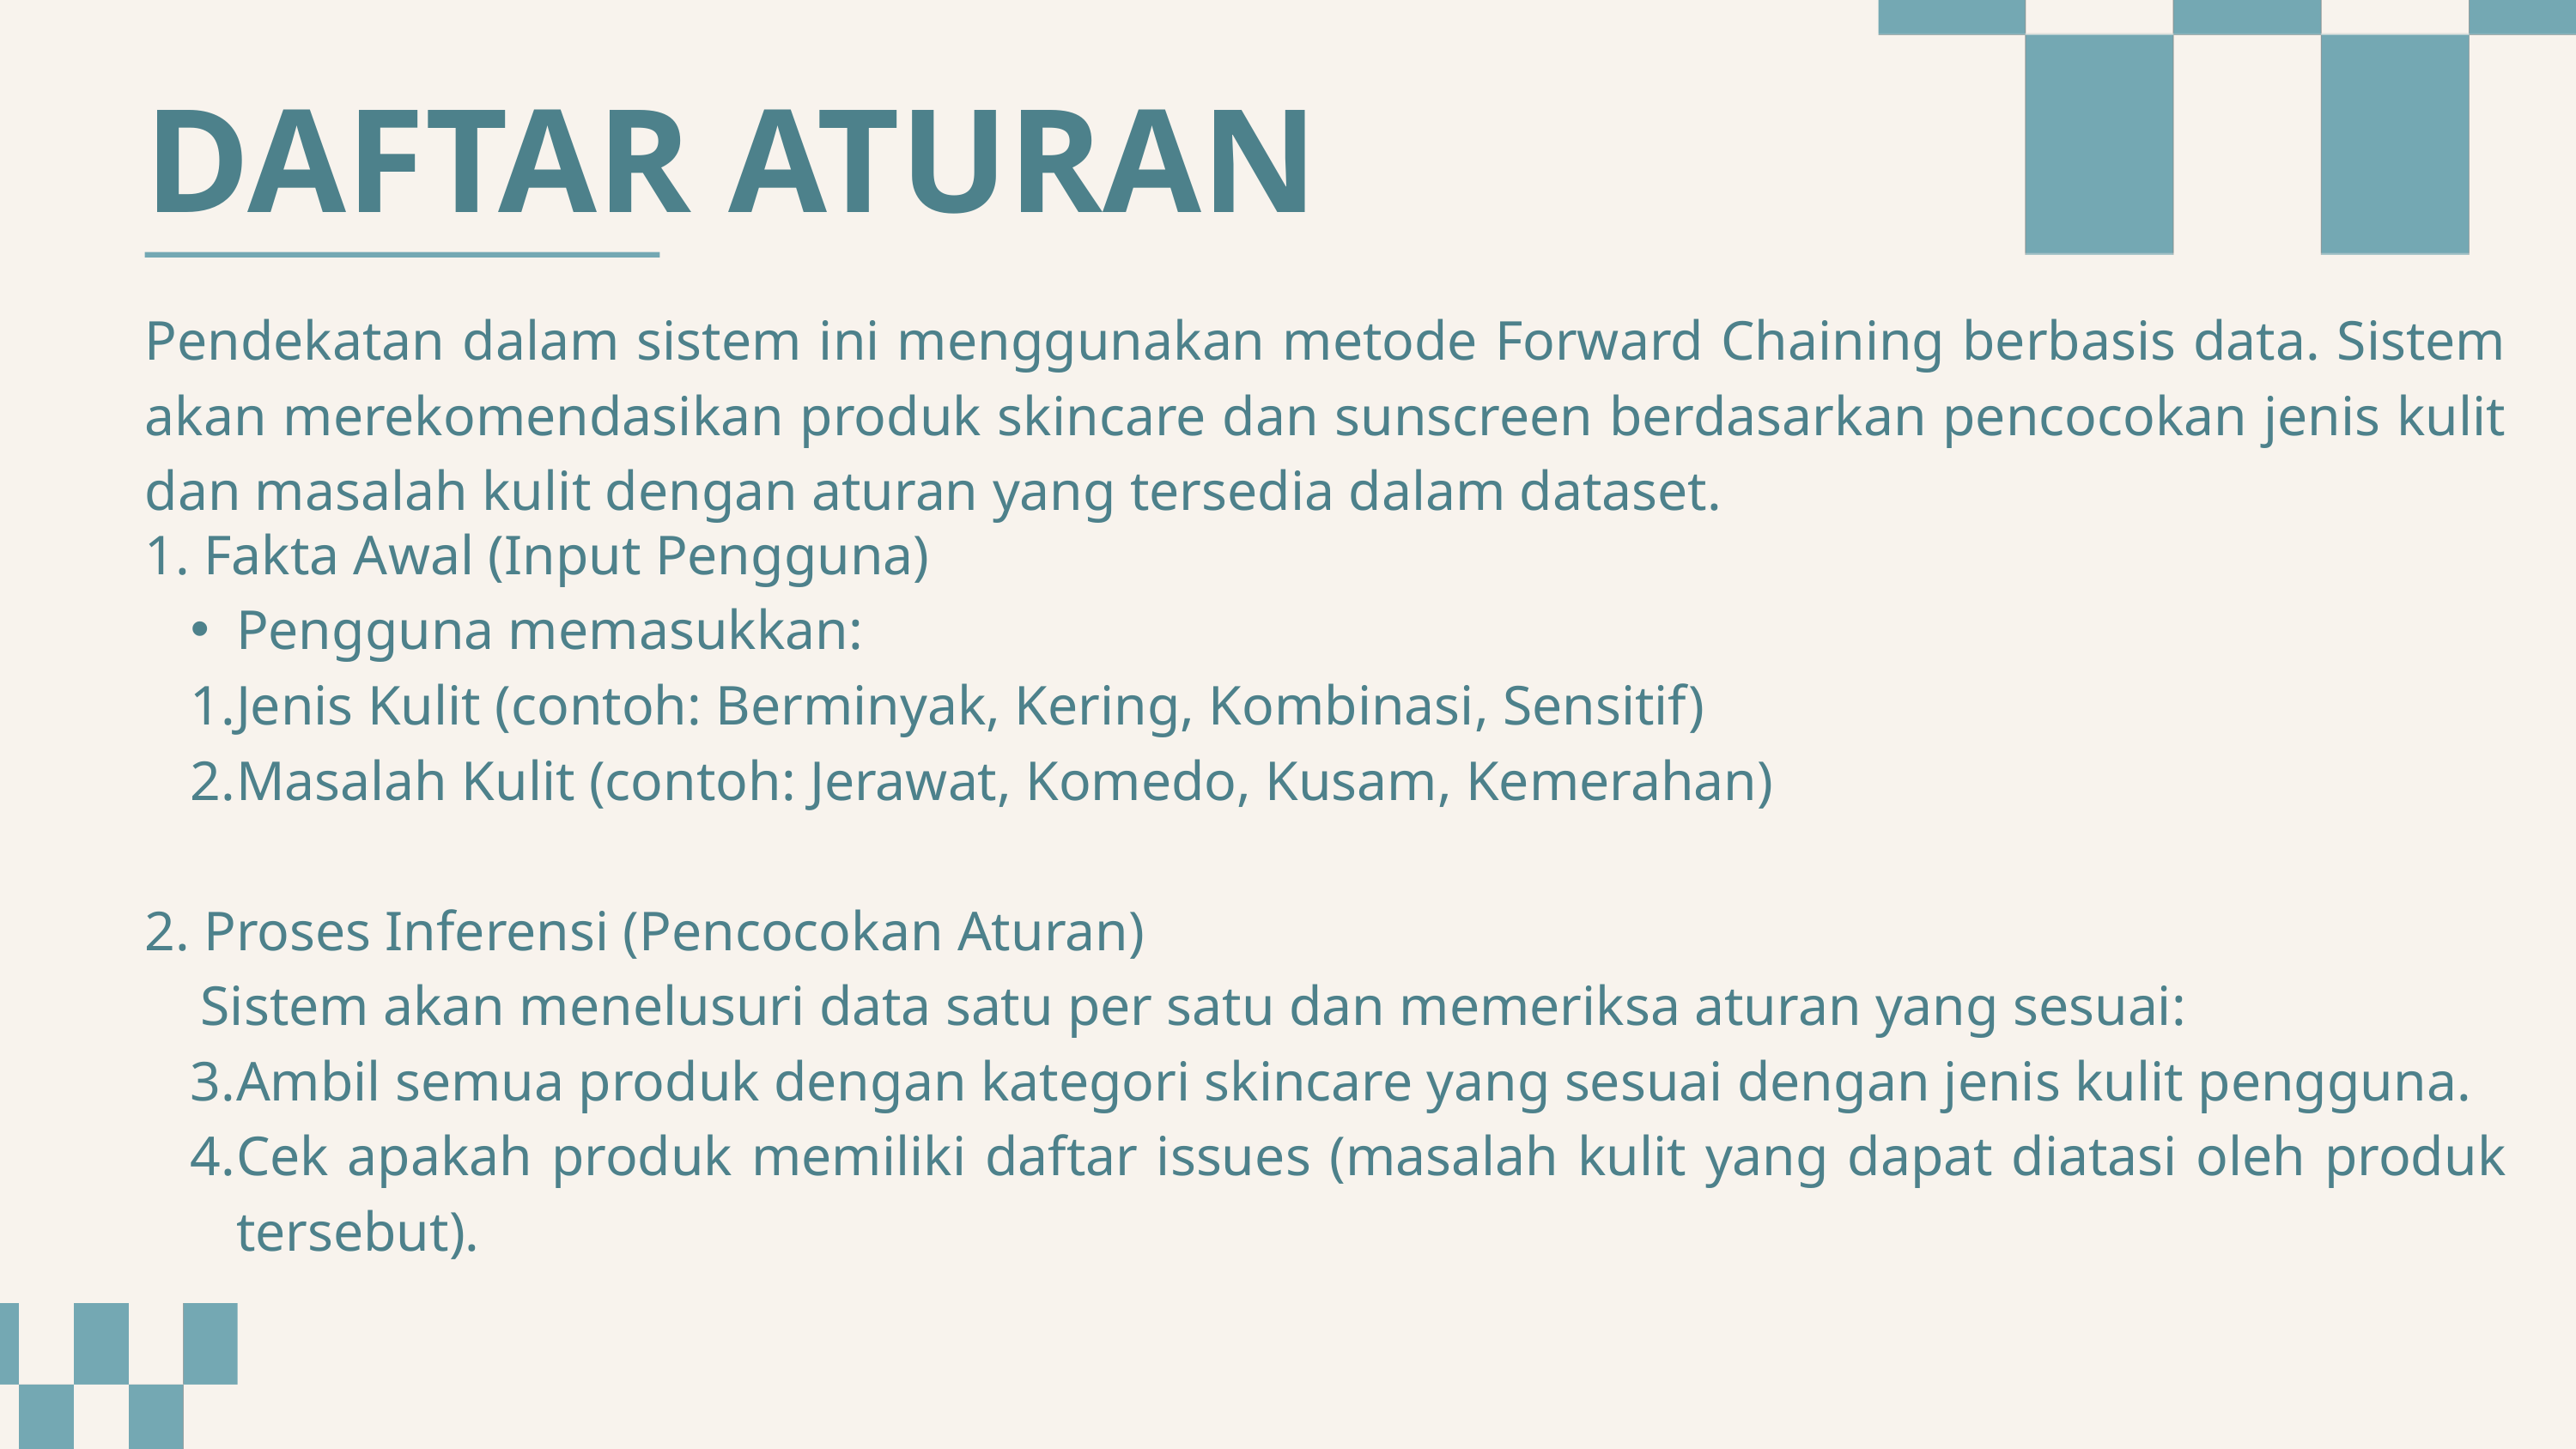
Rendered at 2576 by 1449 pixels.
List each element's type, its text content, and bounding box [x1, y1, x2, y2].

text_box 1. Fakta Awal (Input Pengguna) Pengguna memasukkan: Jenis Kulit (contoh: Berminyak, Kering, Kombinasi, Sensitif) Masalah Kulit (contoh: Jerawat, Komedo, Kusam, Kemerahan) 2. Proses Inferensi (Pencocokan Aturan) Sistem akan menelusuri data satu per satu dan memeriksa aturan yang sesuai: Ambil semua produk dengan kategori skincare yang sesuai dengan jenis kulit pengguna. Cek apakah produk memiliki daftar issues (masalah kulit yang dapat diatasi oleh produk tersebut). [144, 521, 2510, 1337]
text_box Pendekatan dalam sistem ini menggunakan metode Forward Chaining berbasis data. Sistem akan merekomendasikan produk skincare dan sunscreen berdasarkan pencocokan jenis kulit dan masalah kulit dengan aturan yang tersedia dalam dataset. [144, 295, 2510, 521]
text_box [0, 1303, 238, 1449]
text_box DAFTAR ATURAN [144, 112, 1518, 242]
text_box [1878, 0, 2576, 255]
